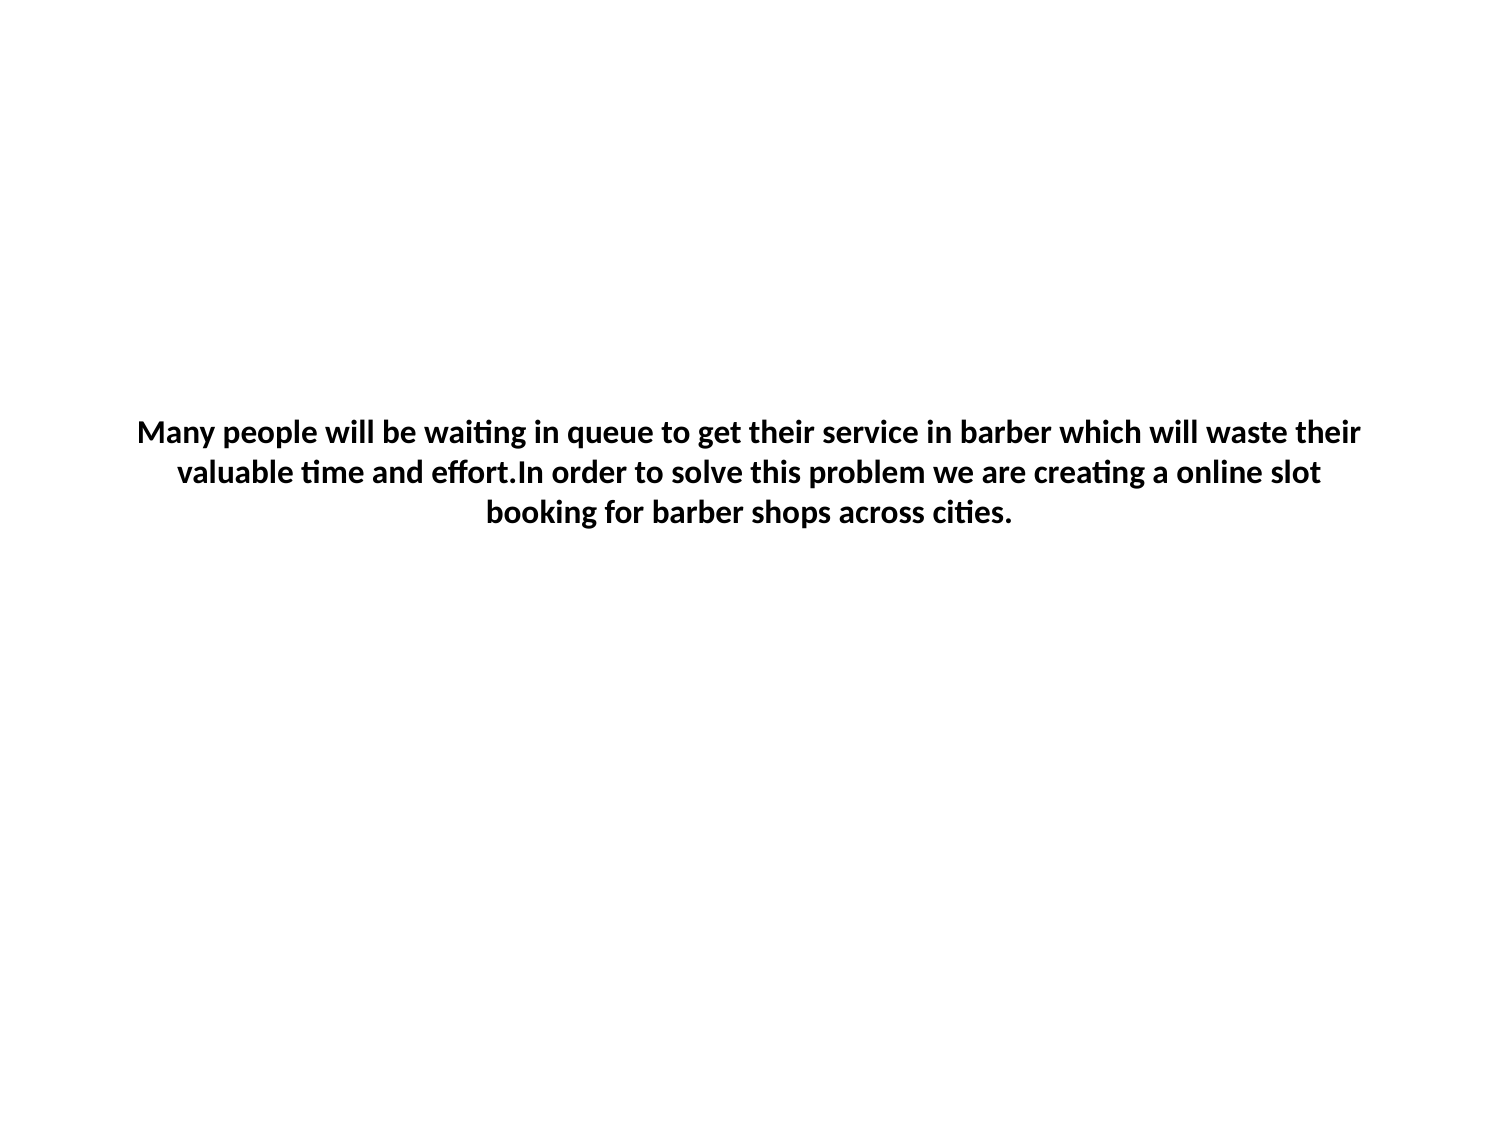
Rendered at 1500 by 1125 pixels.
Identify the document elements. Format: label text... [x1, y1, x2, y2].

title Many people will be waiting in queue to get their service in barber which will waste their valuable time and effort.In order to solve this problem we are creating a online slot booking for barber shops across cities. [112, 349, 1388, 591]
